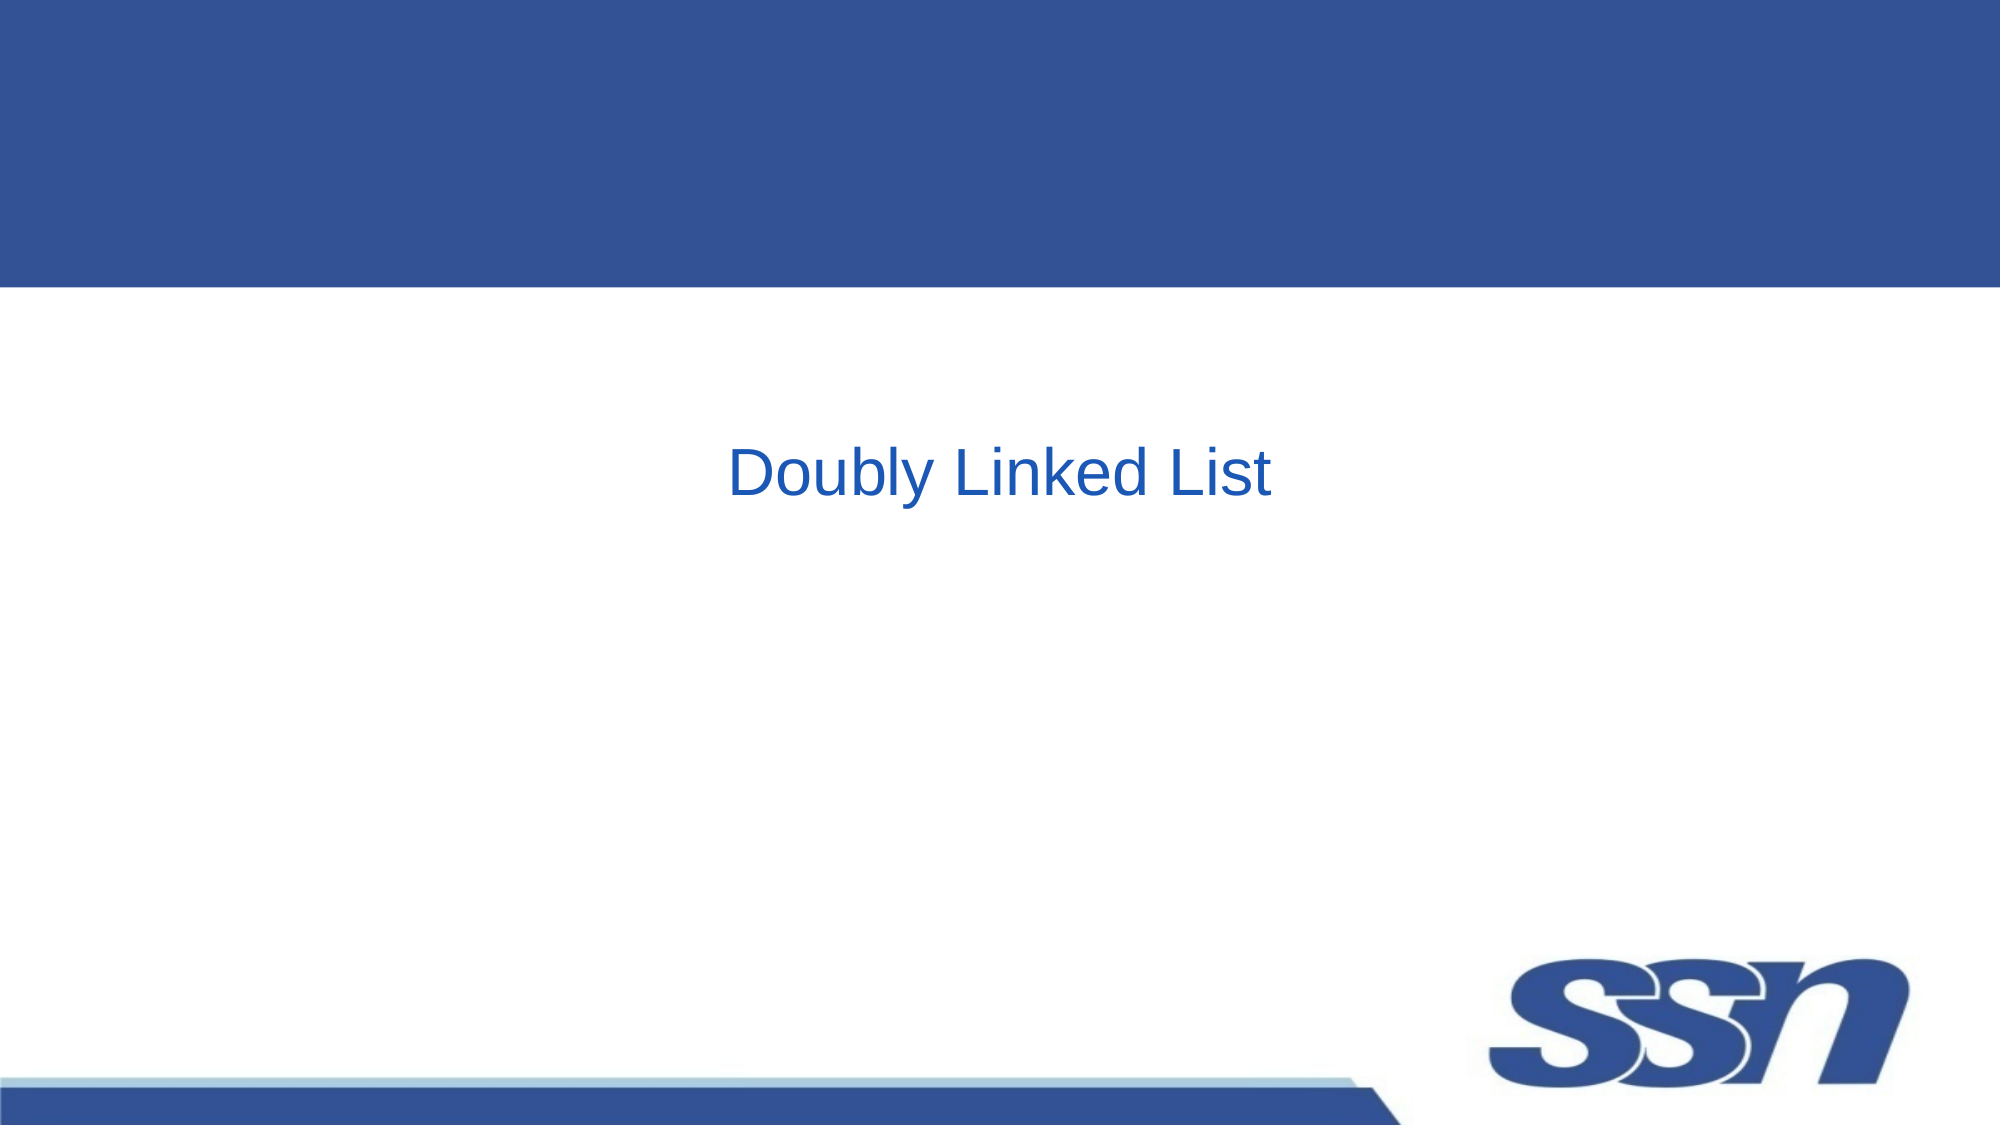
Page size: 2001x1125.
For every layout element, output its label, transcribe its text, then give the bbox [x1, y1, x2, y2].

picture [0, 915, 1997, 1125]
title Doubly Linked List [149, 374, 1851, 563]
